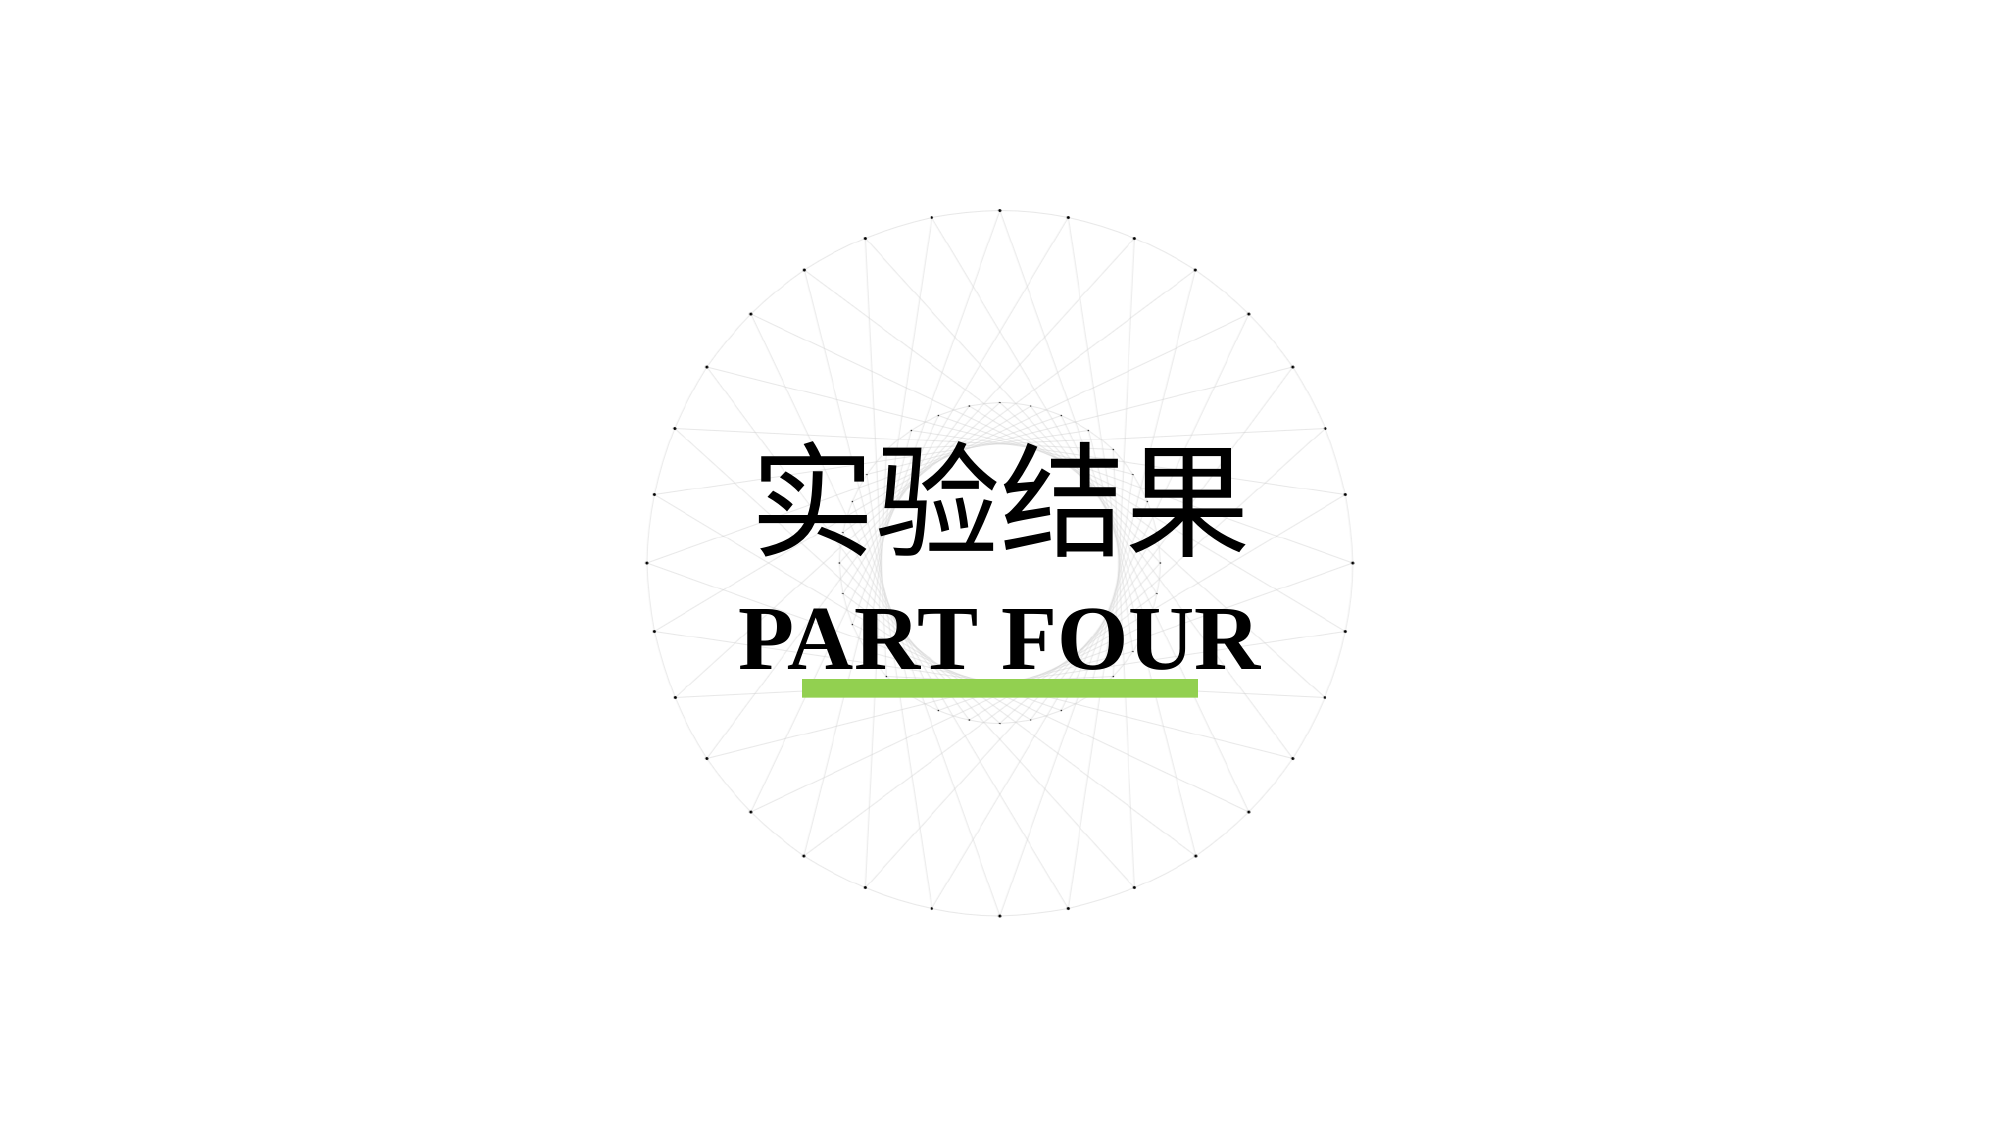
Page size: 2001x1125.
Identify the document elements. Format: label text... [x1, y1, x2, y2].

picture [691, 193, 1320, 369]
text_box 实验结果 [514, 369, 1486, 580]
picture [637, 580, 1374, 932]
text_box [801, 678, 1199, 699]
text_box PART FOUR [704, 580, 1296, 696]
